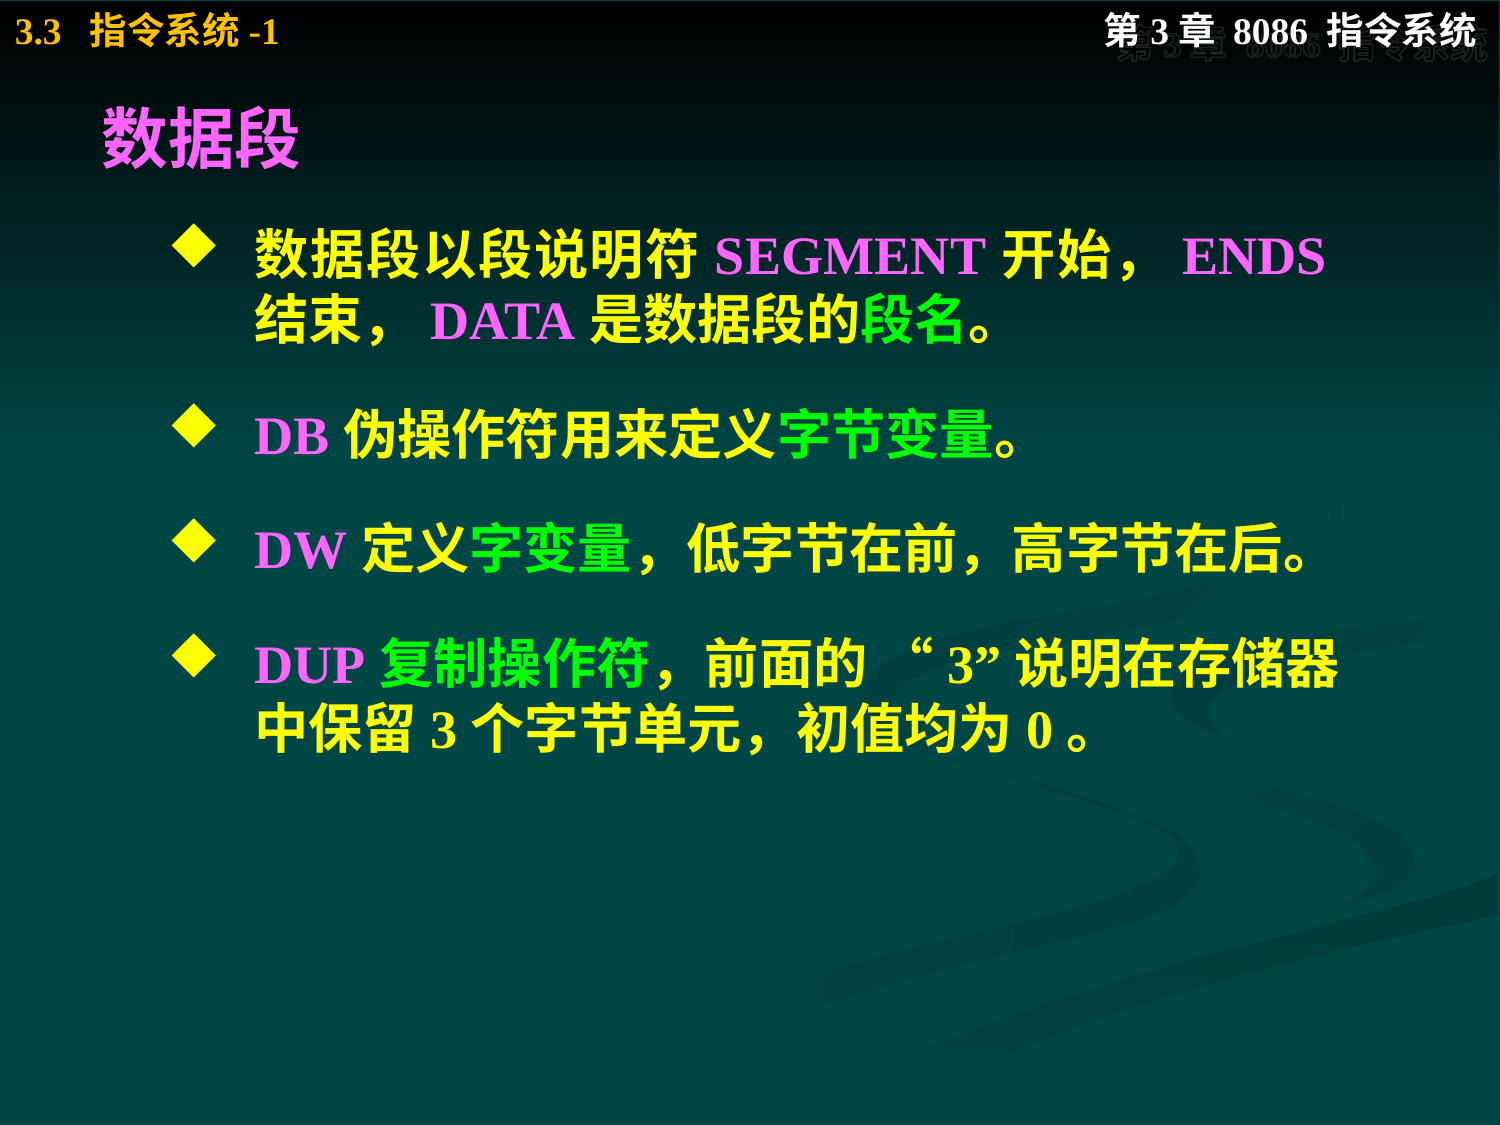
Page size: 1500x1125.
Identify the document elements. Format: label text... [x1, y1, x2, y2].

title 数据段 [86, 80, 1437, 193]
list 数据段以段说明符SEGMENT开始，ENDS结束，DATA是数据段的段名。 DB伪操作符用来定义字节变量。 DW定义字变量，低字节在前，高字节在后。 DUP复制操作符，前面的 “3”说明在存储器中保留3个字节单元，初值均为0。 [151, 212, 1356, 1062]
